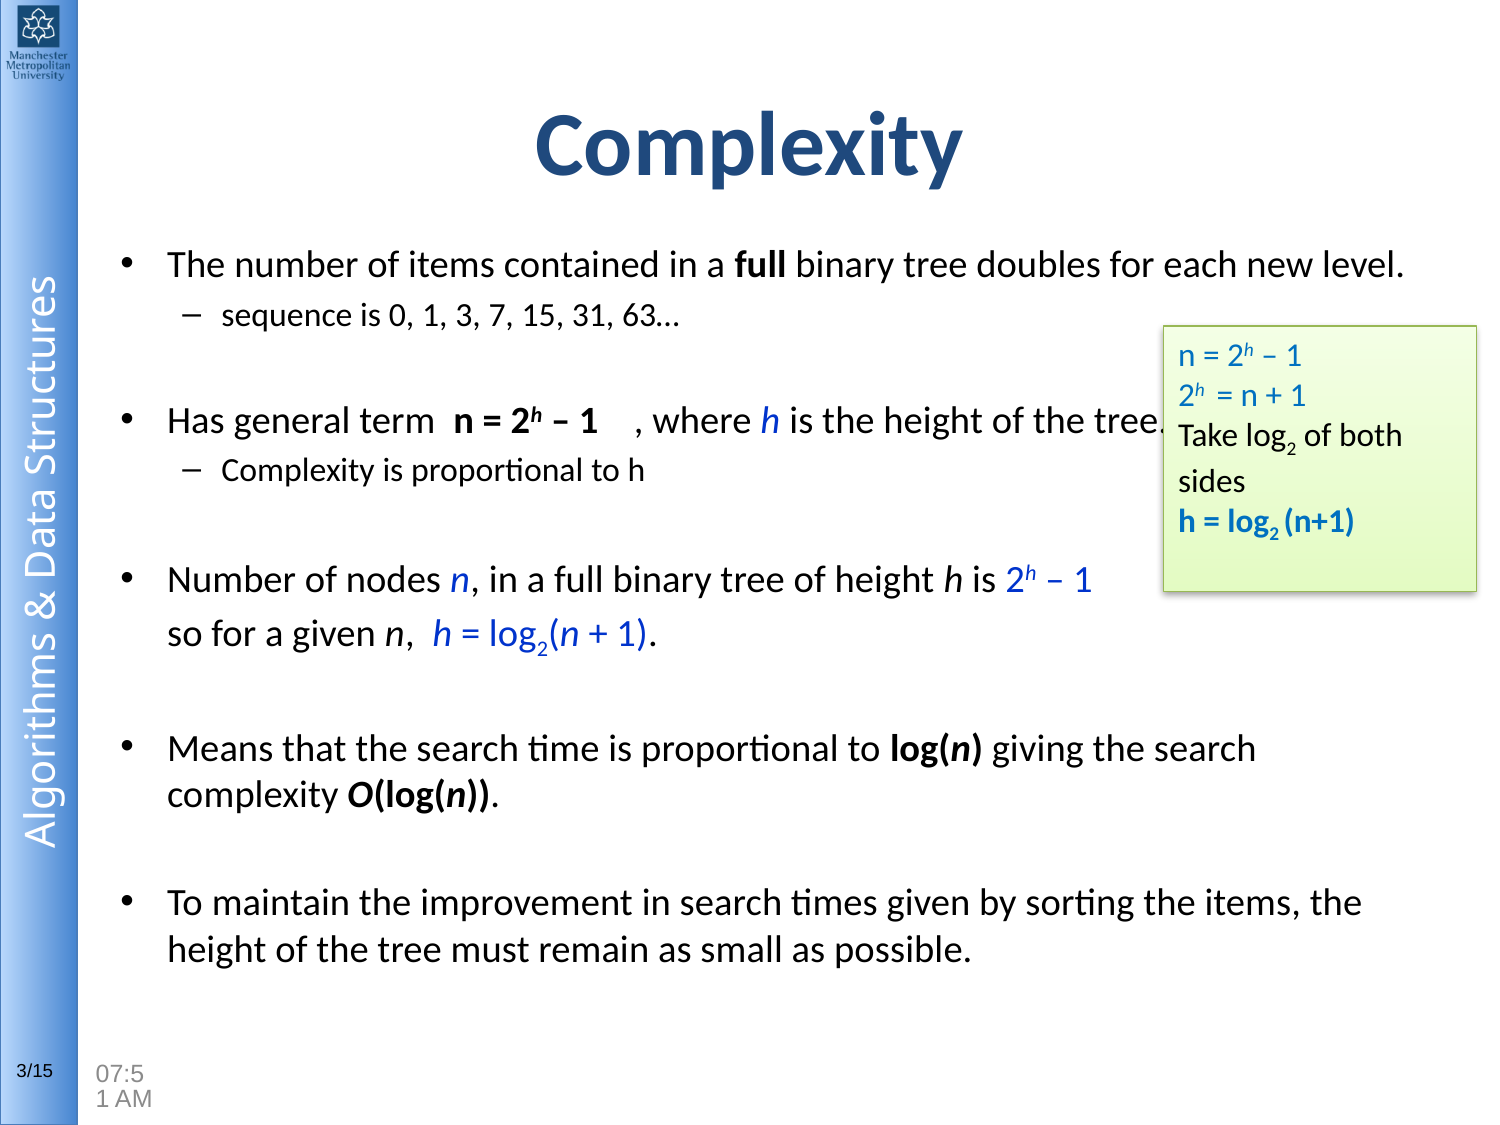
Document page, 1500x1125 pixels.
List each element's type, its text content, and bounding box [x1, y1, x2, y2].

text_box n = 2h – 1 2h = n + 1 Take log2 of both sides h = log2 (n+1) [1163, 325, 1477, 592]
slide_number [80, 1042, 169, 1103]
picture [5, 5, 70, 81]
list The number of items contained in a full binary tree doubles for each new level. sequence is 0, 1, 3, 7, 15, 31, 63… Has general term n = 2h – 1 , where h is the height of the tree. Complexity is proportional to h Number of nodes n, in a full binary tree of height h is 2h – 1 so for a given n, h = log2(n + 1). Means that the search time is proportional to log(n) giving the search complexity O(log(n)). To maintain the improvement in search times given by sorting the items, the height of the tree must remain as small as possible. [105, 231, 1426, 1036]
title Complexity [74, 44, 1426, 233]
